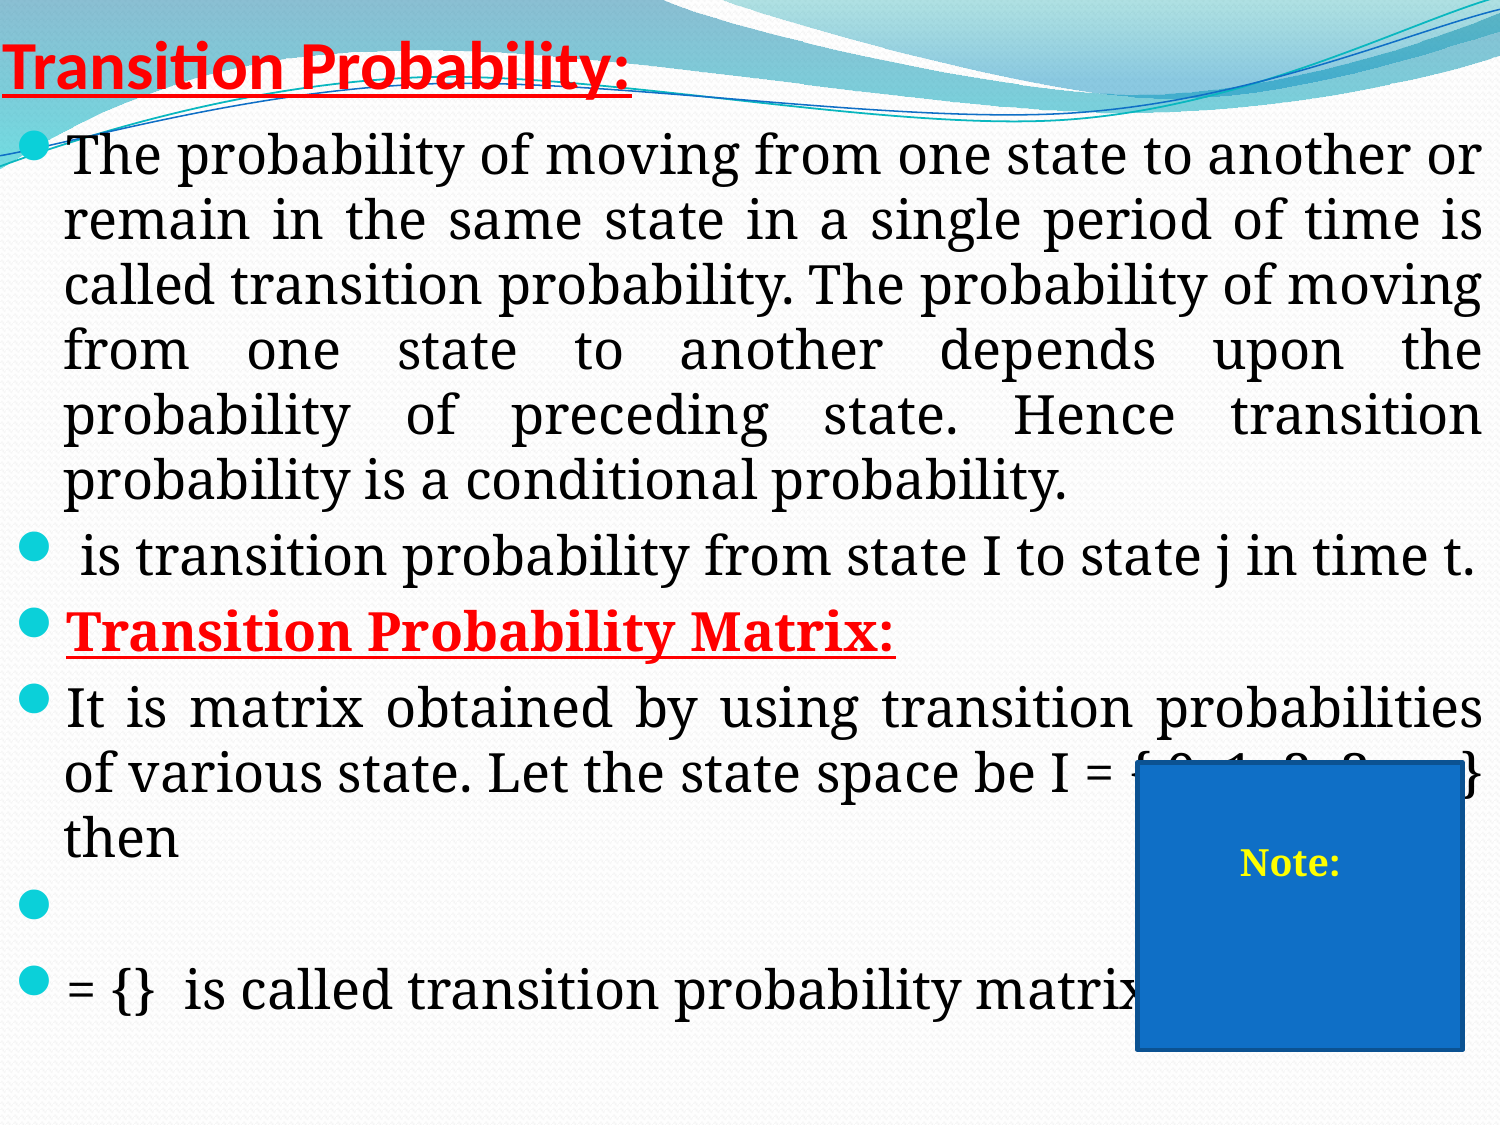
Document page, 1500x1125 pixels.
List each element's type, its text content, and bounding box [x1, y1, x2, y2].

title Transition Probability: [2, 12, 1353, 103]
